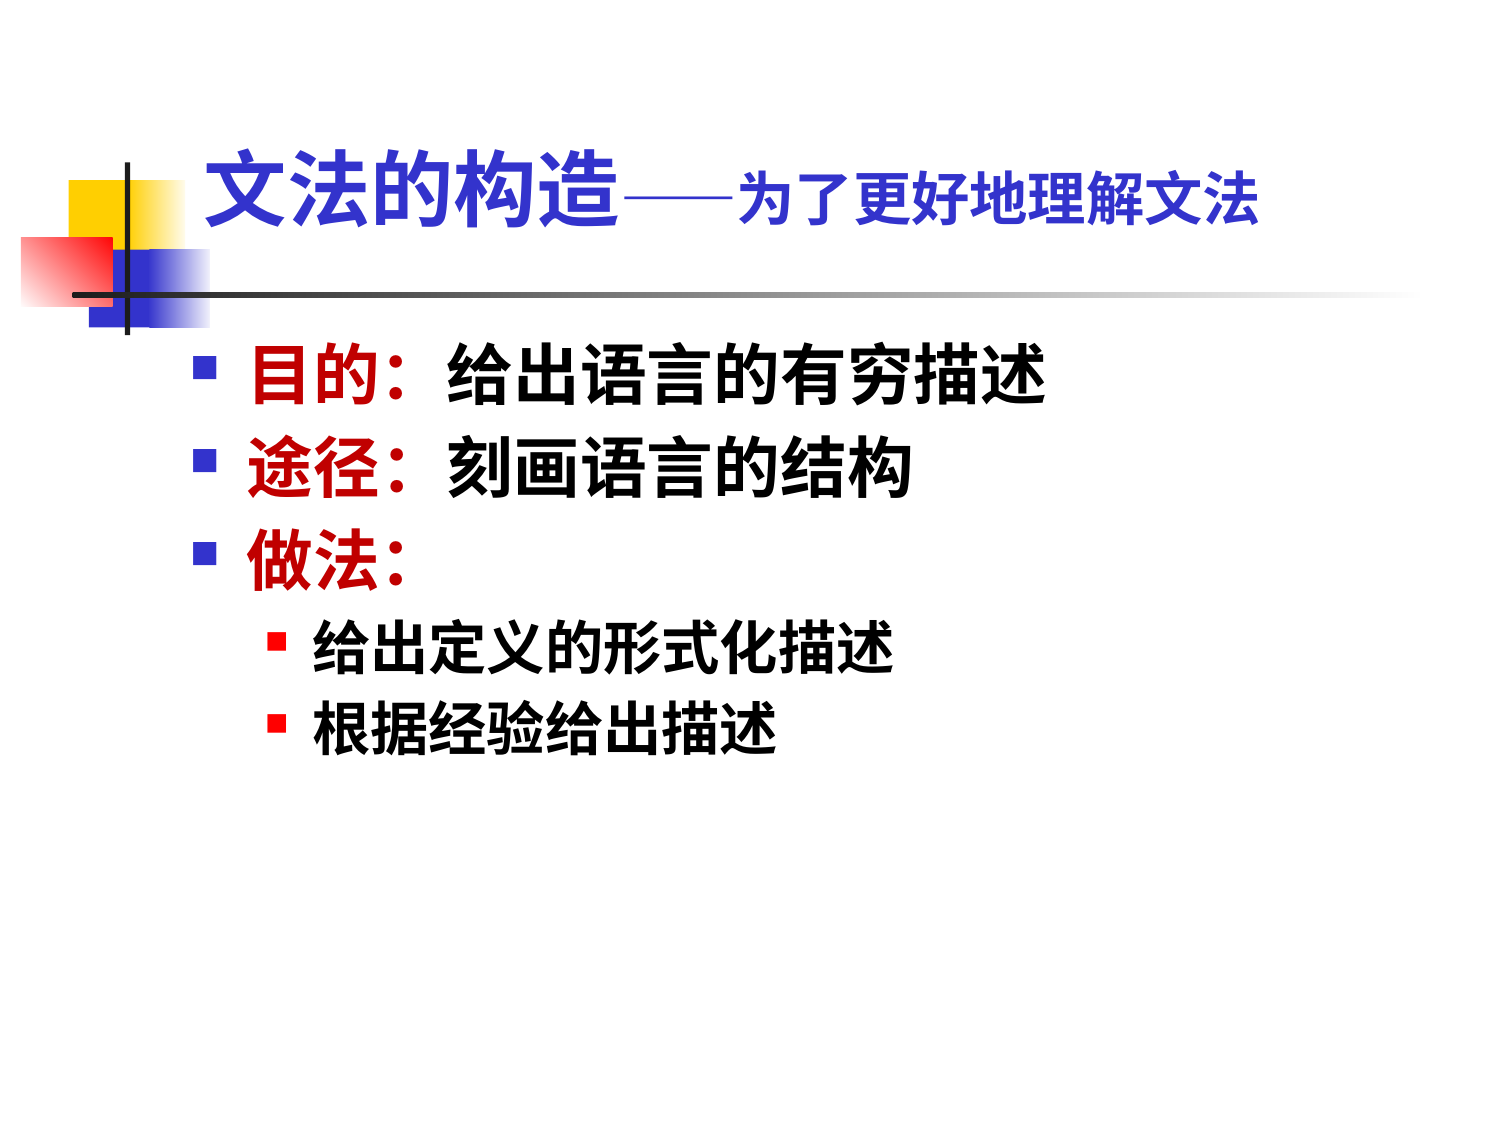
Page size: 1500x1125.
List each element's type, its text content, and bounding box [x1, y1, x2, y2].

list 目的：给出语言的有穷描述 途径：刻画语言的结构 做法： 给出定义的形式化描述 根据经验给出描述 [174, 324, 1412, 1051]
title 文法的构造——为了更好地理解文法 [188, 99, 1436, 276]
